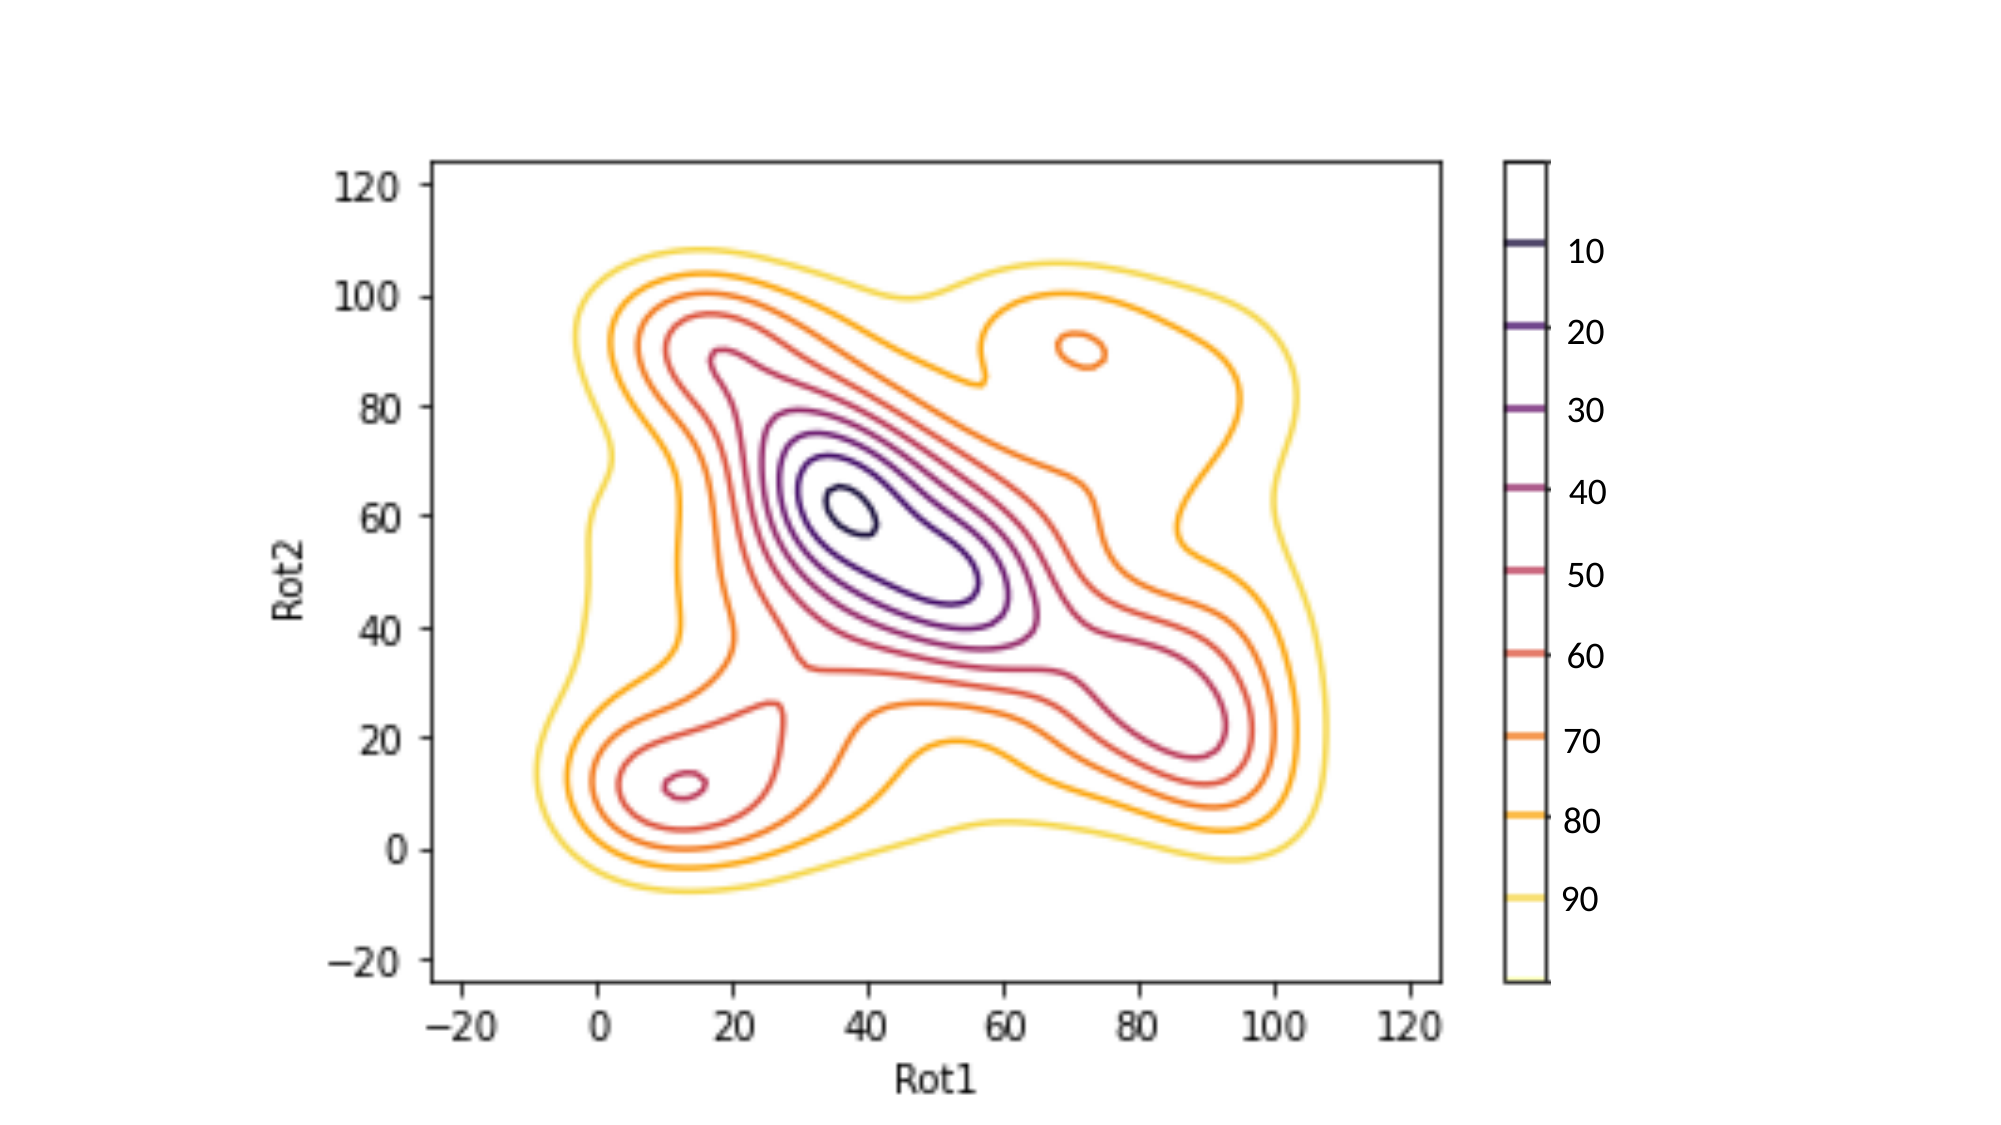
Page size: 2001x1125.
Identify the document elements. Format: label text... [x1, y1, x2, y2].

text_box 30 [1551, 377, 1740, 438]
text_box 50 [1551, 542, 1740, 603]
text_box 60 [1551, 623, 1740, 684]
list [247, 124, 1551, 1125]
text_box 70 [1551, 709, 1736, 769]
text_box 80 [1551, 788, 1736, 849]
text_box 20 [1551, 299, 1740, 359]
text_box 90 [1551, 866, 1734, 926]
text_box 40 [1554, 460, 1742, 520]
text_box 10 [1551, 218, 1740, 278]
